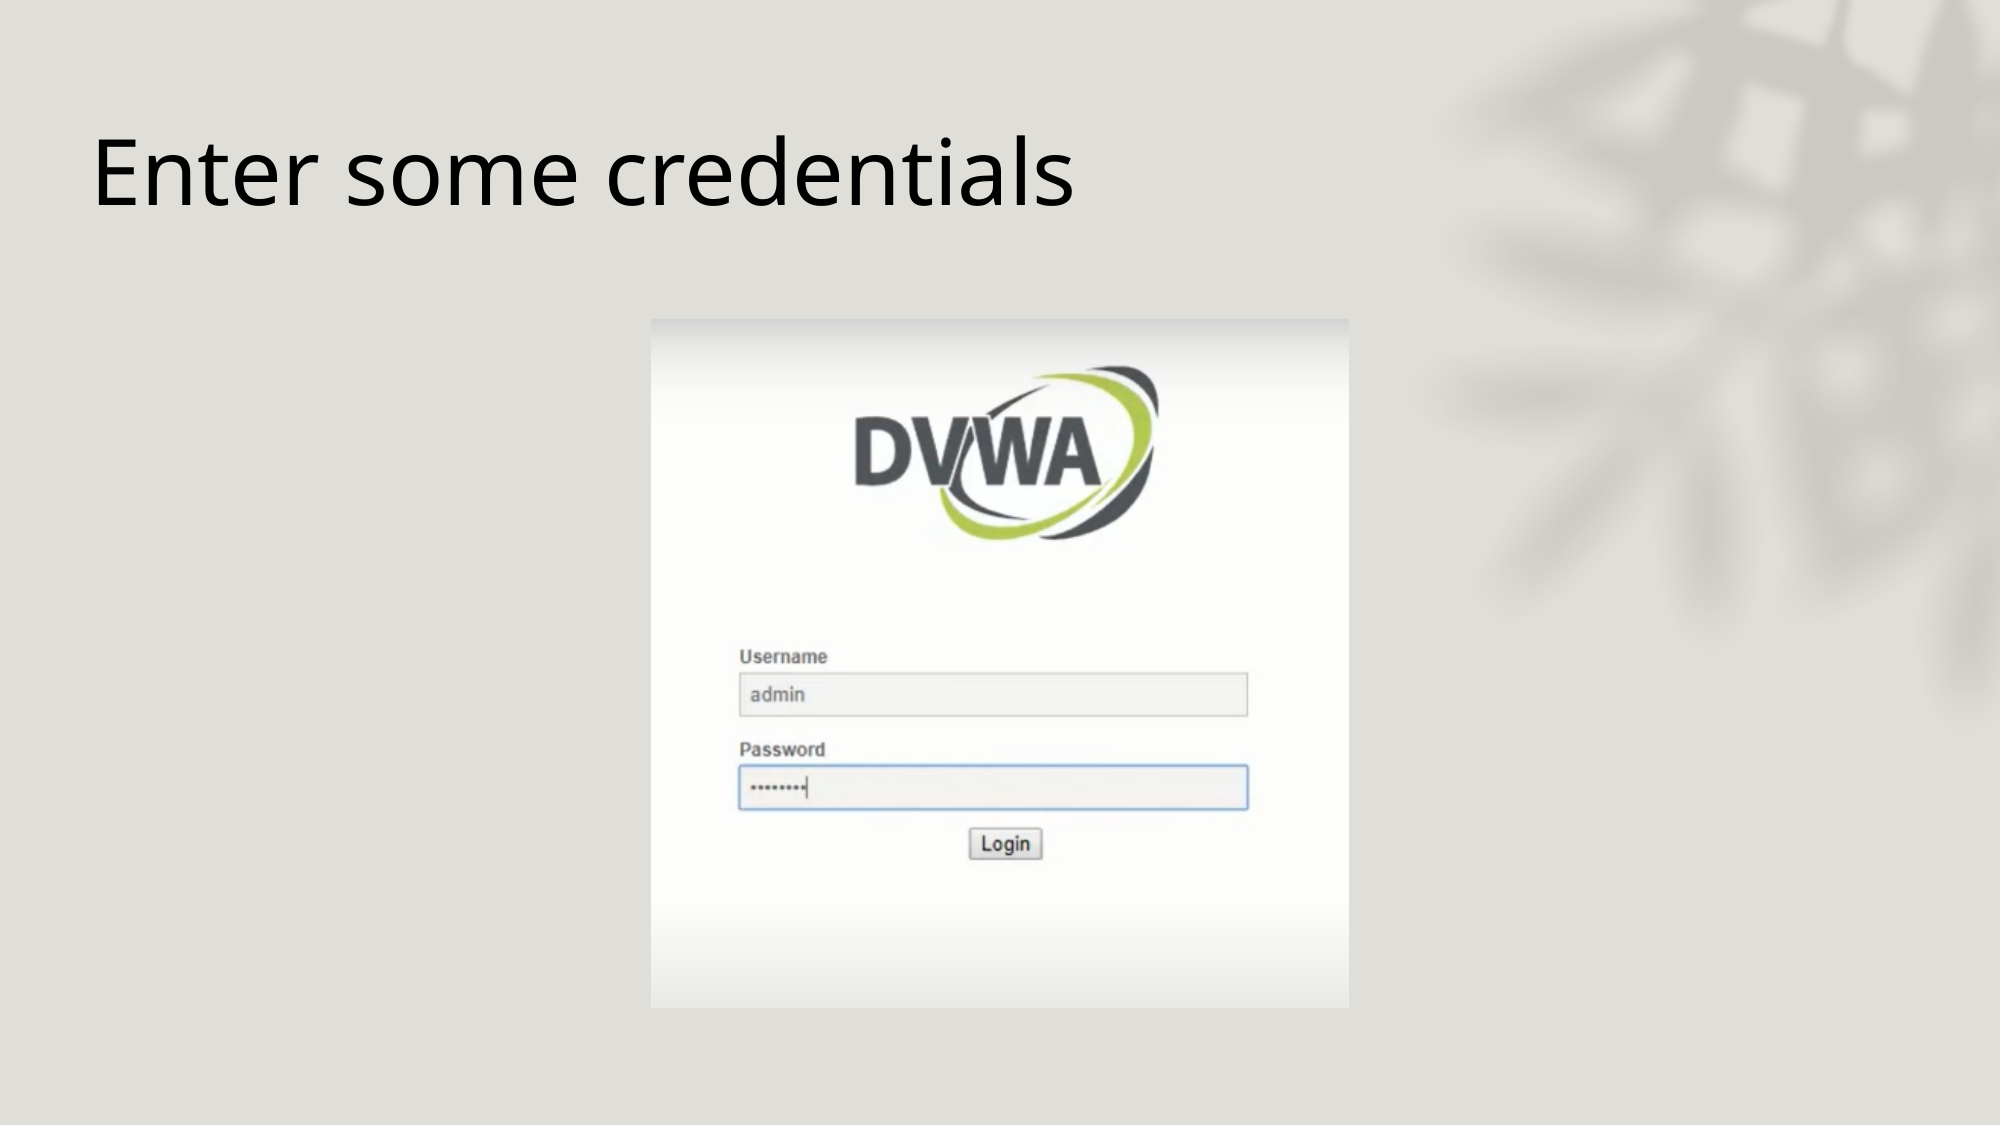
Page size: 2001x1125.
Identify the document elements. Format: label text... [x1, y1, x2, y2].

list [651, 319, 1349, 1009]
title Enter some credentials [75, 60, 1863, 278]
